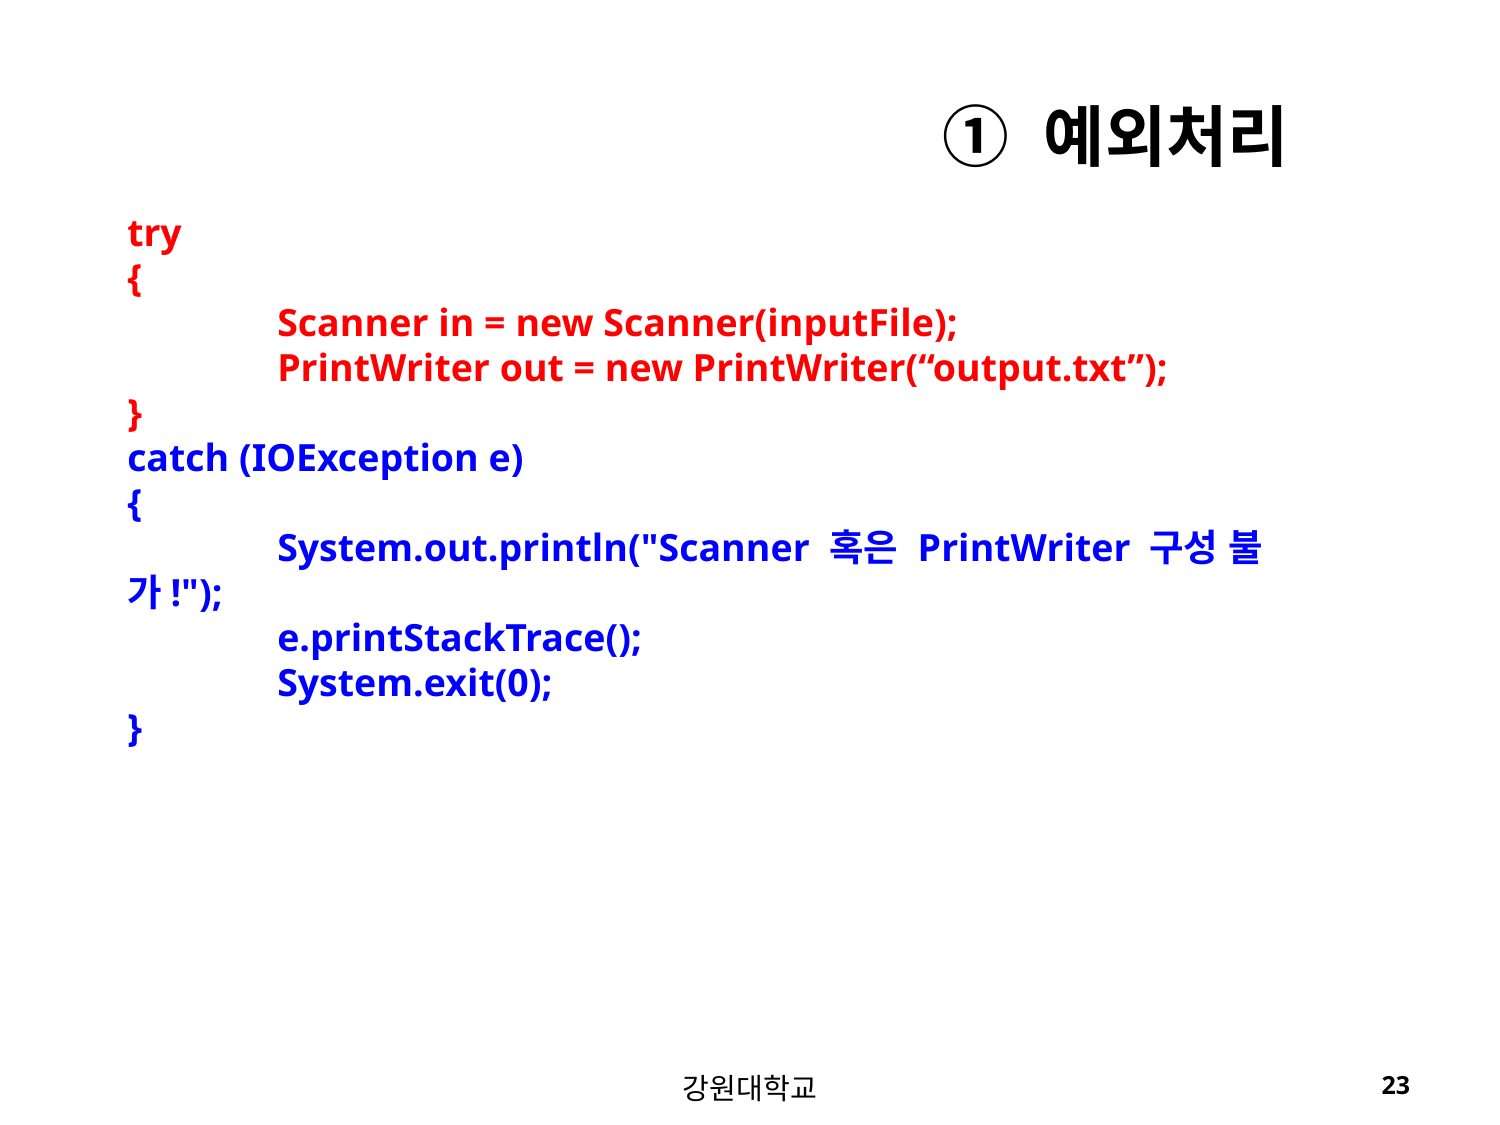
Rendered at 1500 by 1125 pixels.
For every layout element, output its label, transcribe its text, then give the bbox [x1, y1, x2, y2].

text_box ① 예외처리 [927, 87, 1305, 183]
slide_number 23 [1074, 1062, 1425, 1103]
text_box try { Scanner in = new Scanner(inputFile); PrintWriter out = new PrintWriter(“output.txt”); } catch (IOException e) { System.out.println("Scanner 혹은 PrintWriter 구성 불가!"); e.printStackTrace(); System.exit(0); } [112, 202, 1350, 802]
footer 강원대학교 [512, 1062, 988, 1103]
